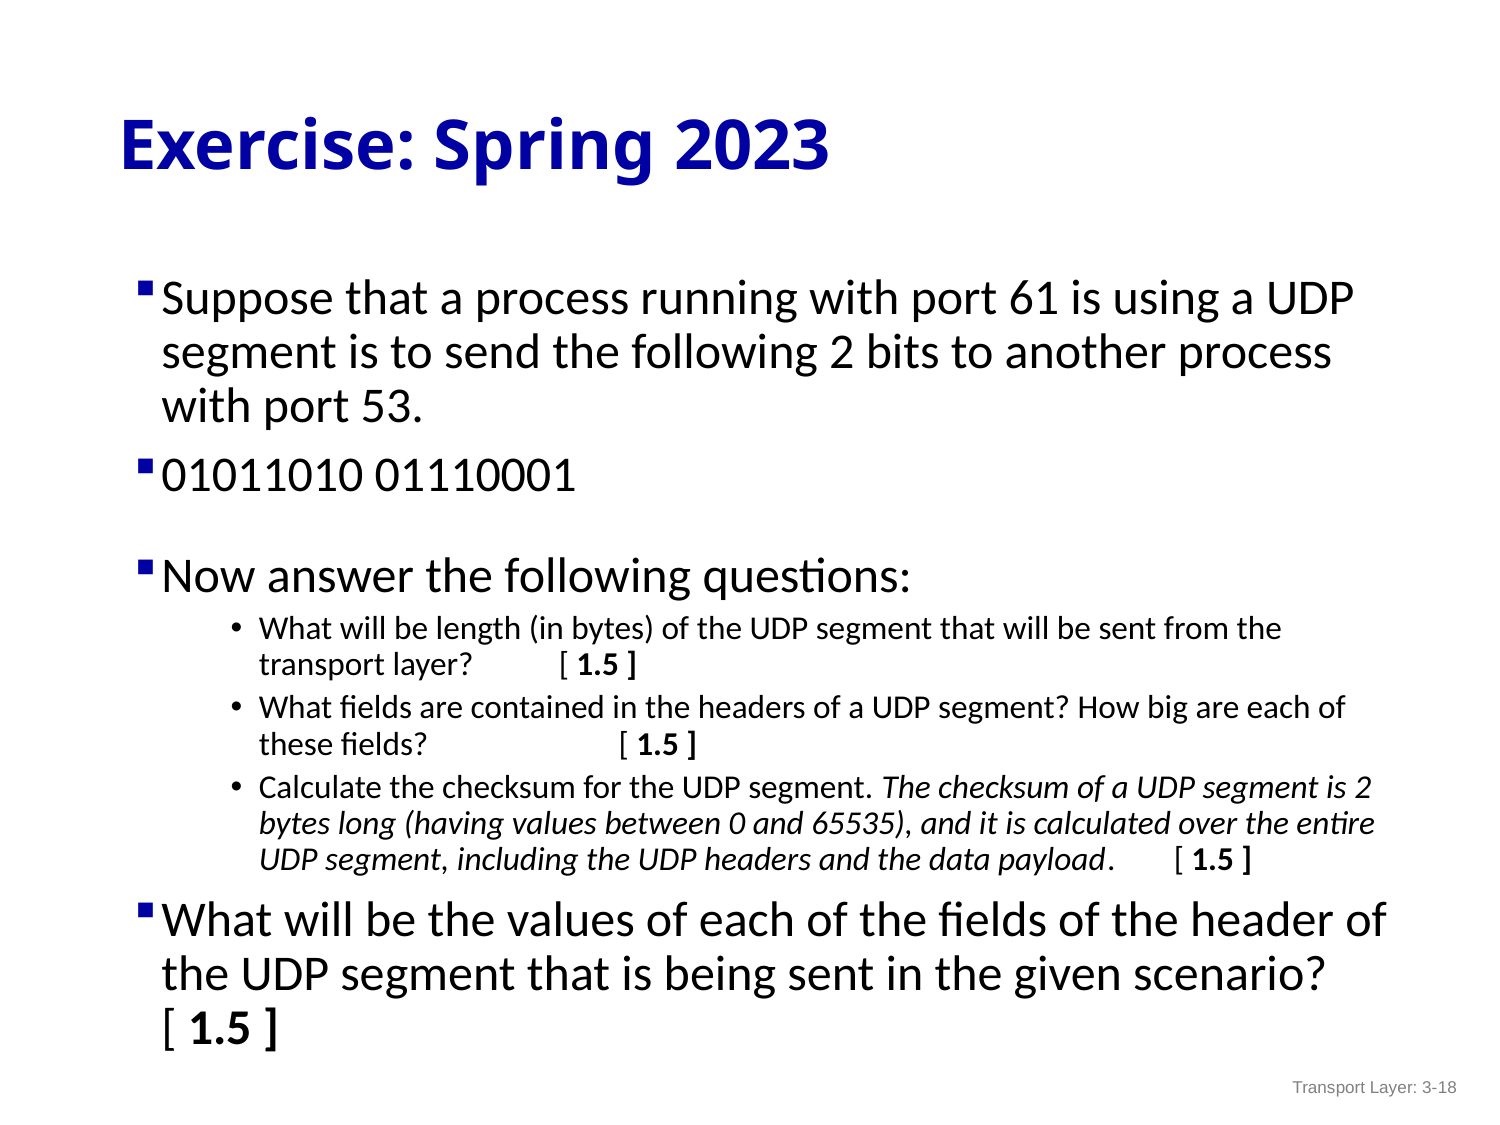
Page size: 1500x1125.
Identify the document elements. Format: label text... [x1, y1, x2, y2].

list Suppose that a process running with port 61 is using a UDP segment is to send the following 2 bits to another process with port 53. 01011010 01110001 [103, 263, 1428, 516]
list Now answer the following questions: What will be length (in bytes) of the UDP segment that will be sent from the transport layer? [ 1.5 ] What fields are contained in the headers of a UDP segment? How big are each of these fields? [ 1.5 ] Calculate the checksum for the UDP segment. The checksum of a UDP segment is 2 bytes long (having values between 0 and 65535), and it is calculated over the entire UDP segment, including the UDP headers and the data payload. [ 1.5 ] What will be the values of each of the fields of the header of the UDP segment that is being sent in the given scenario? [ 1.5 ] [103, 541, 1428, 1088]
title Exercise: Spring 2023 [103, 74, 1397, 221]
slide_number Transport Layer: 3-18 [1134, 1056, 1472, 1117]
